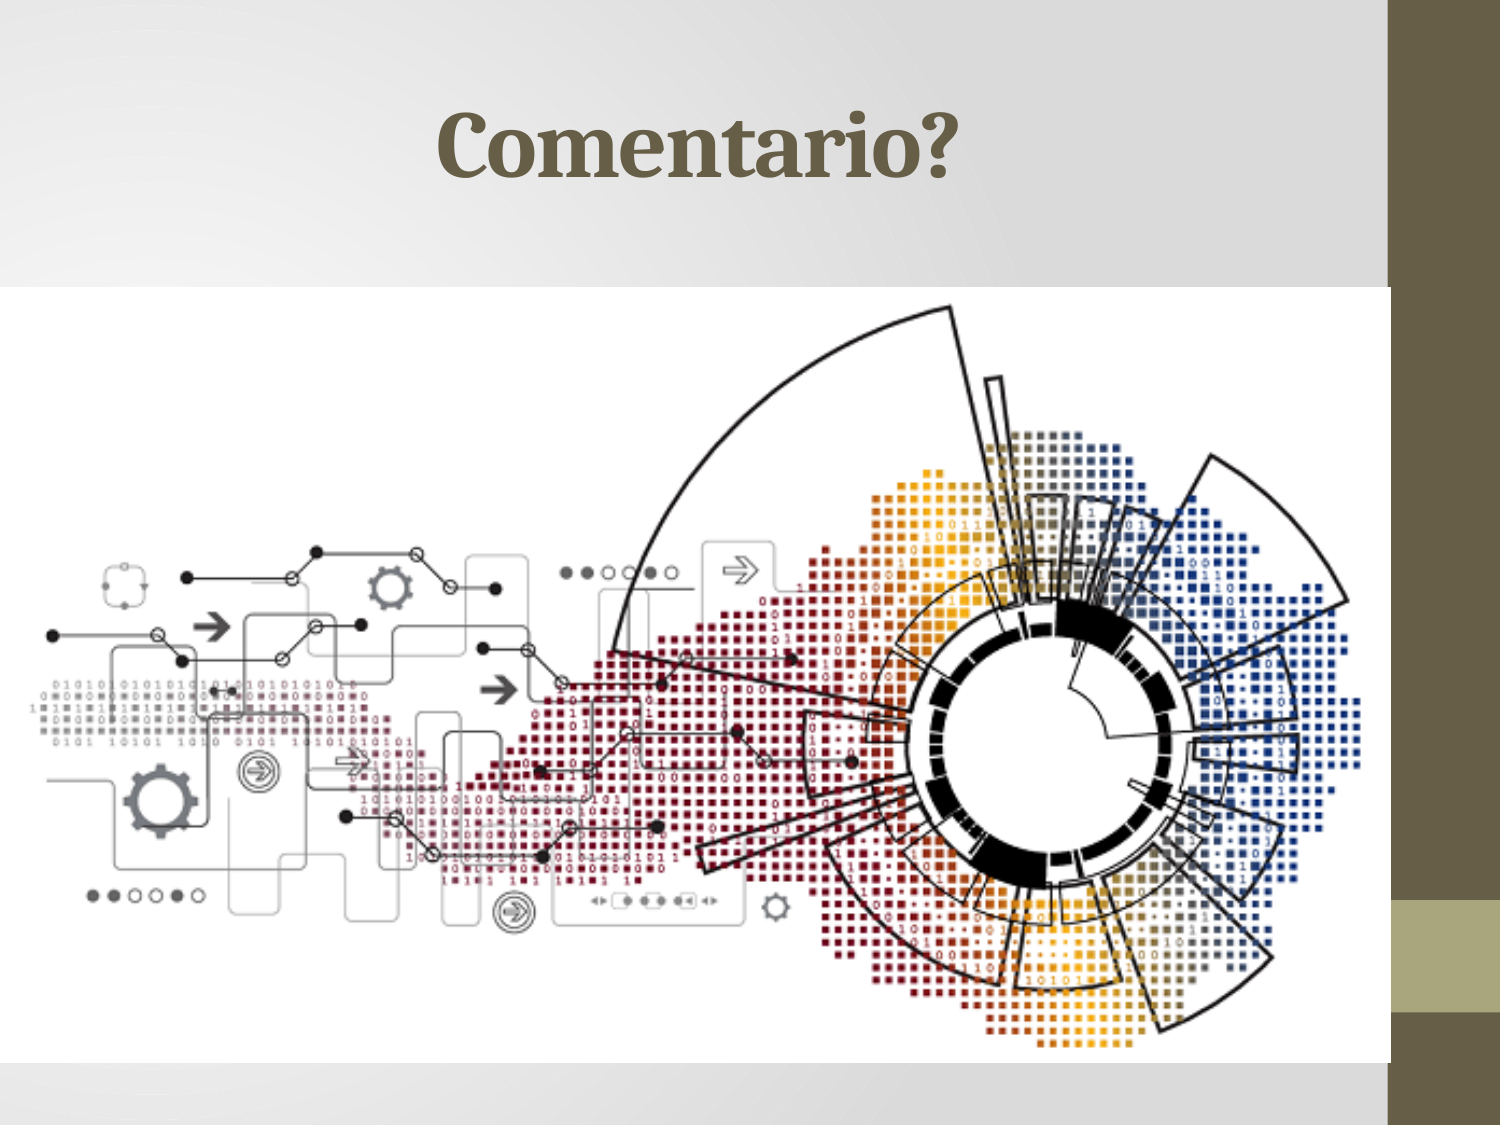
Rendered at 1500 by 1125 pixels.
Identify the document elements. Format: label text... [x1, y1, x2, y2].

title Comentario? [75, 45, 1325, 233]
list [0, 286, 1392, 1063]
